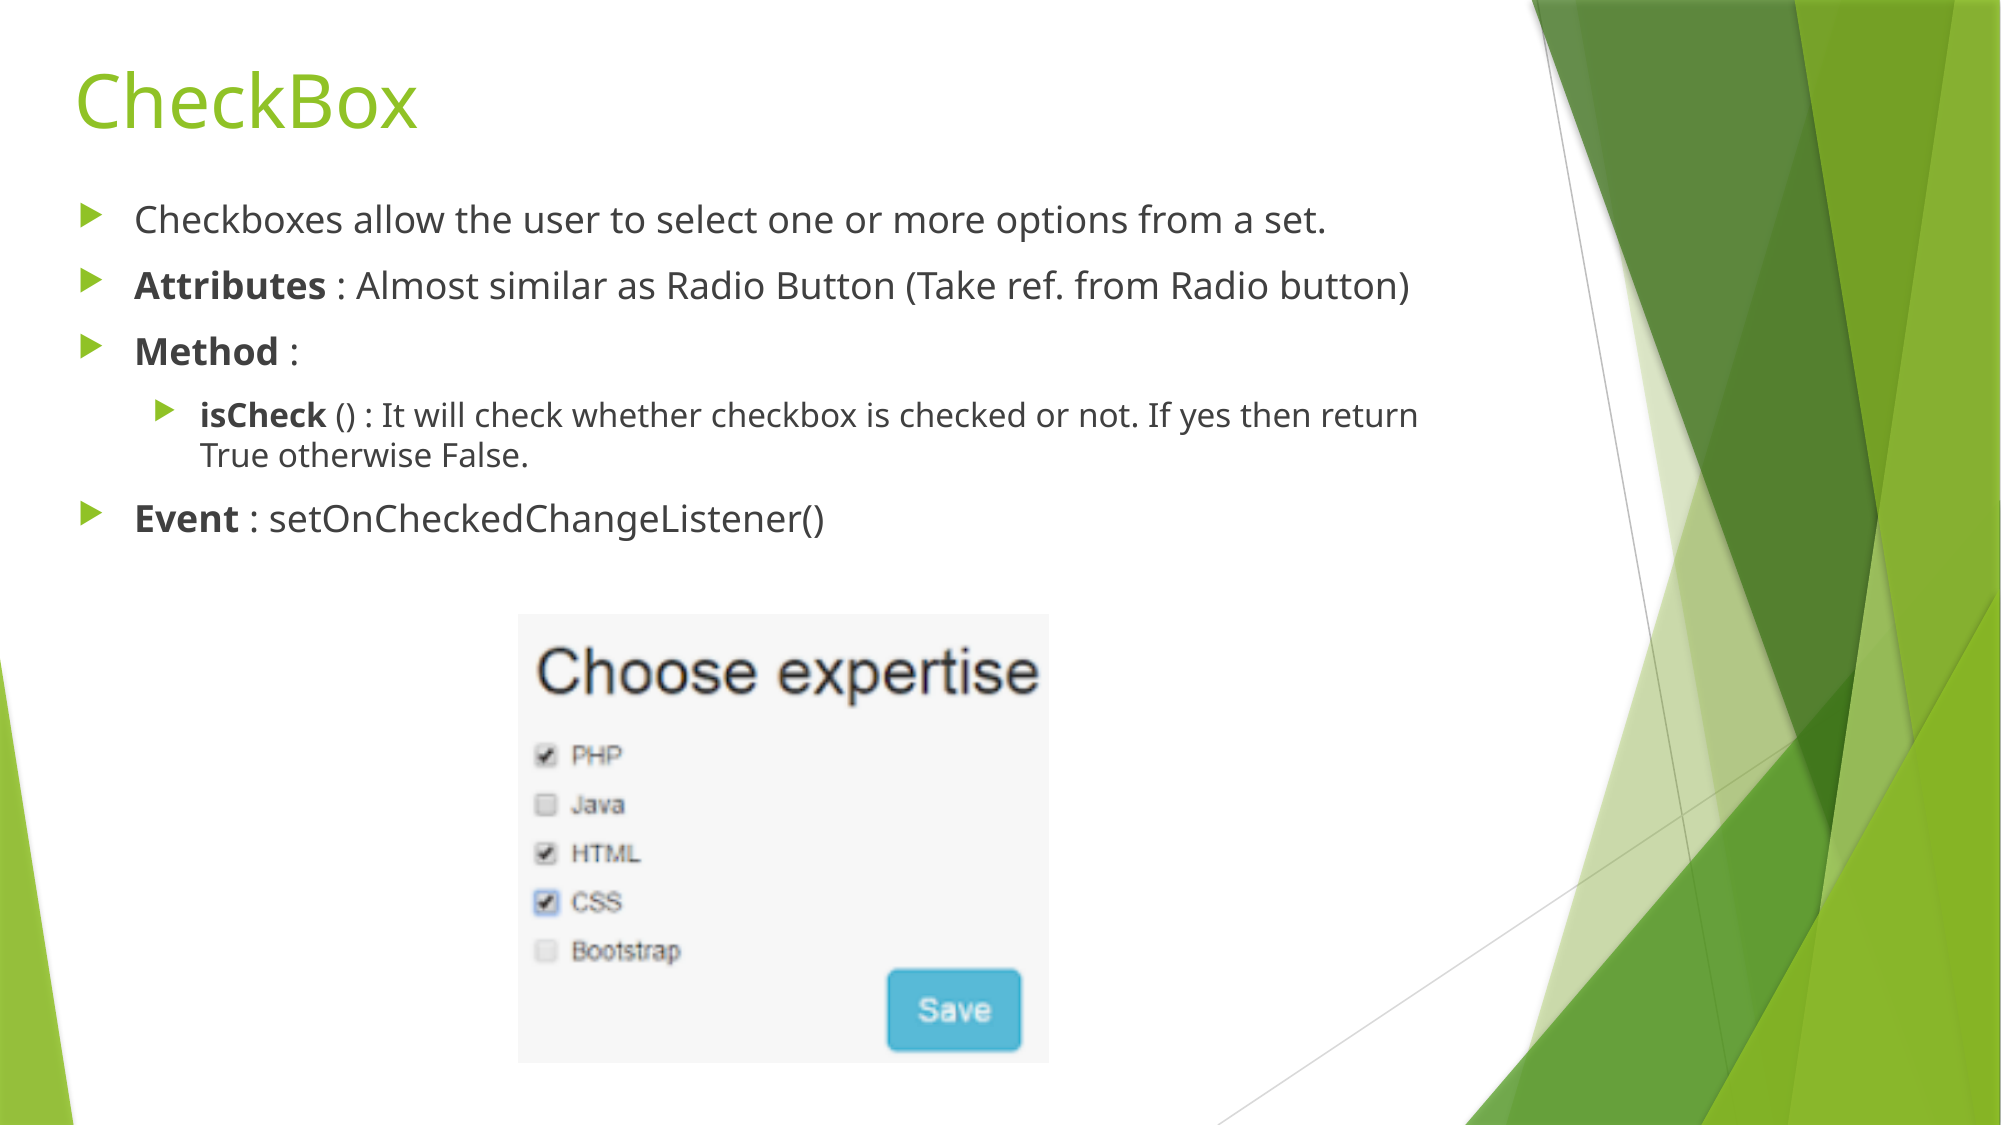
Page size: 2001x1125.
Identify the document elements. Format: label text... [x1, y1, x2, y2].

list Checkboxes allow the user to select one or more options from a set. Attributes : Almost similar as Radio Button (Take ref. from Radio button) Method : isCheck () : It will check whether checkbox is checked or not. If yes then return True otherwise False. Event : setOnCheckedChangeListener() [62, 188, 1505, 563]
picture [518, 614, 1050, 1063]
title CheckBox [59, 45, 1473, 168]
